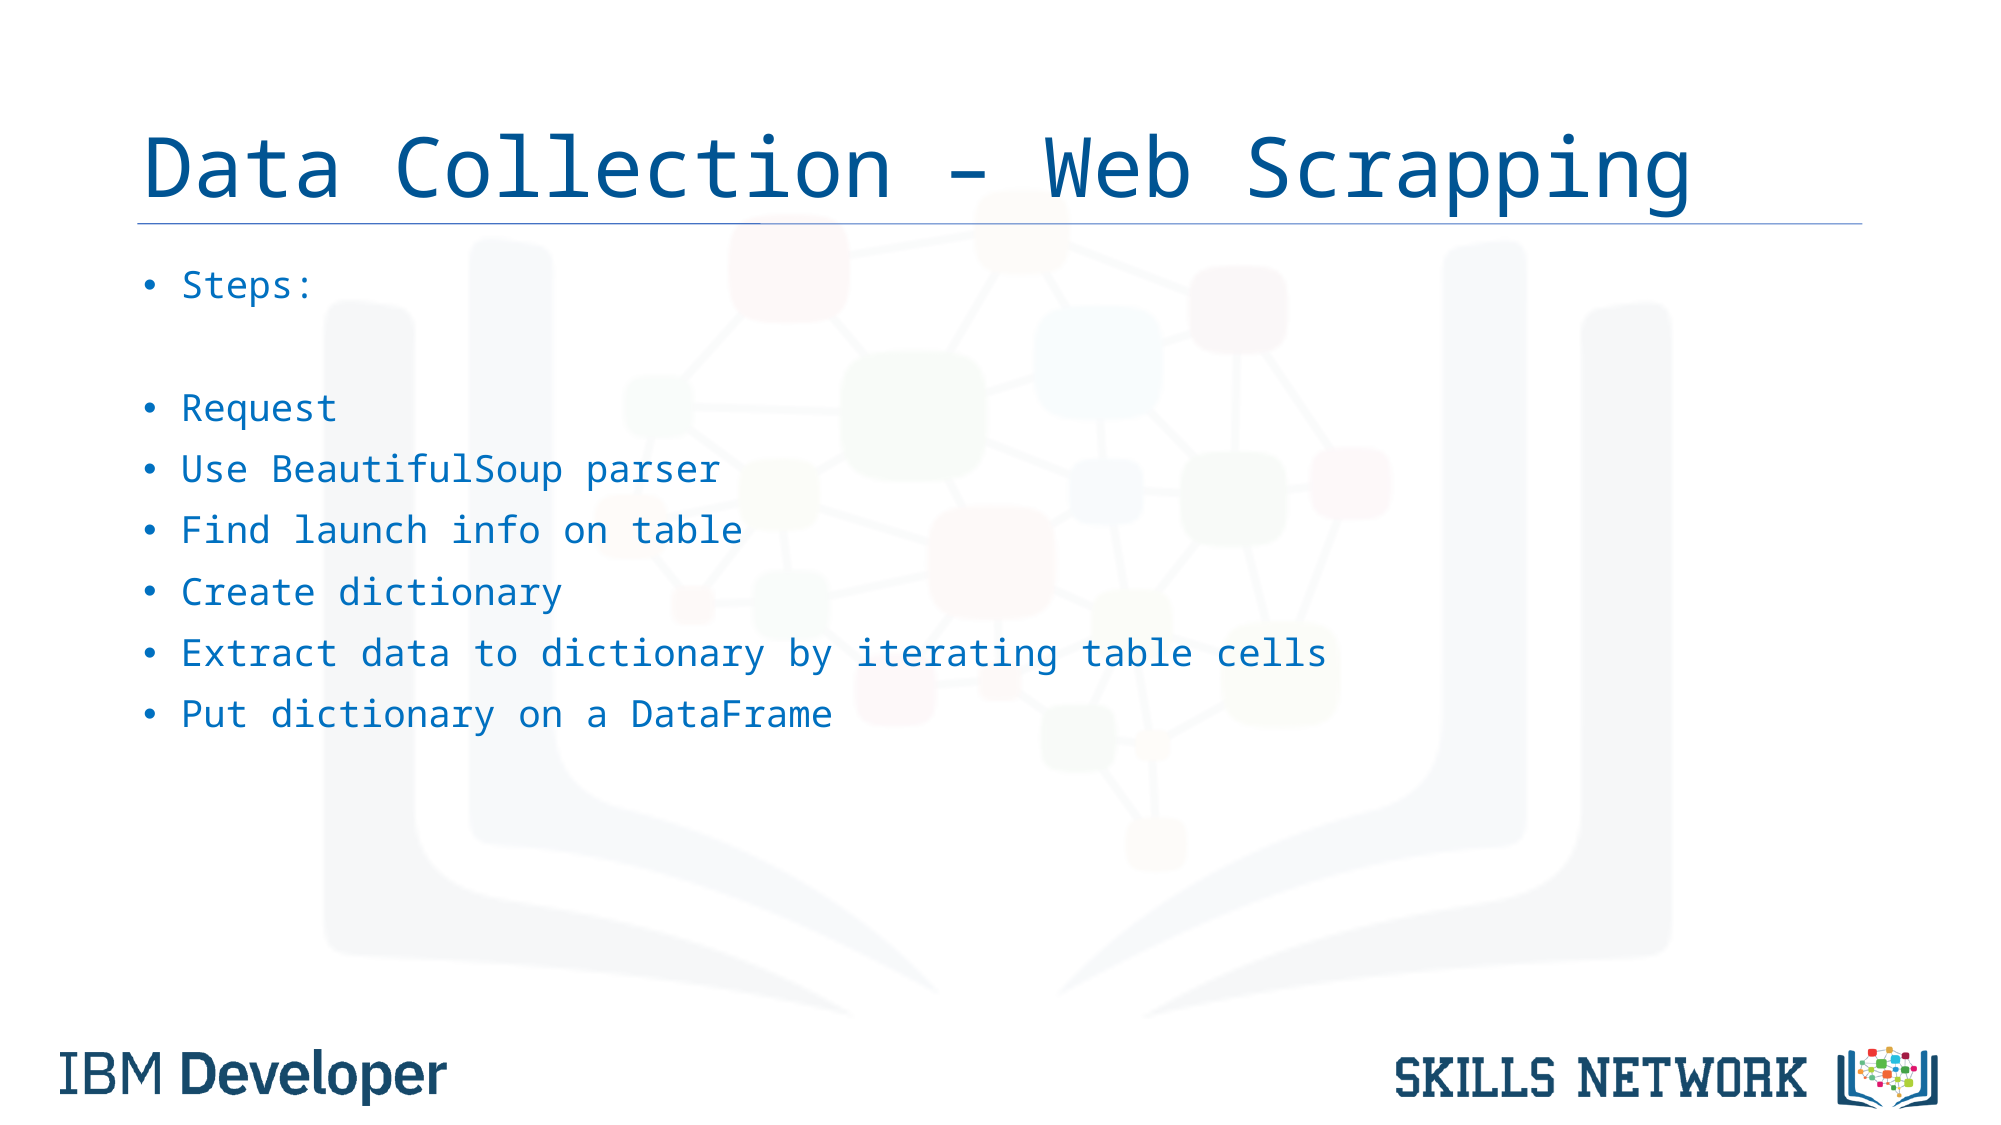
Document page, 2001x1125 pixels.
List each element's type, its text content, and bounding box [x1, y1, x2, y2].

title Data Collection – Web Scrapping [128, 61, 1792, 258]
picture [55, 1045, 459, 1108]
picture [1390, 1045, 1945, 1111]
list Steps: Request Use BeautifulSoup parser Find launch info on table Create dictionary Extract data to dictionary by iterating table cells Put dictionary on a DataFrame [128, 258, 1846, 961]
